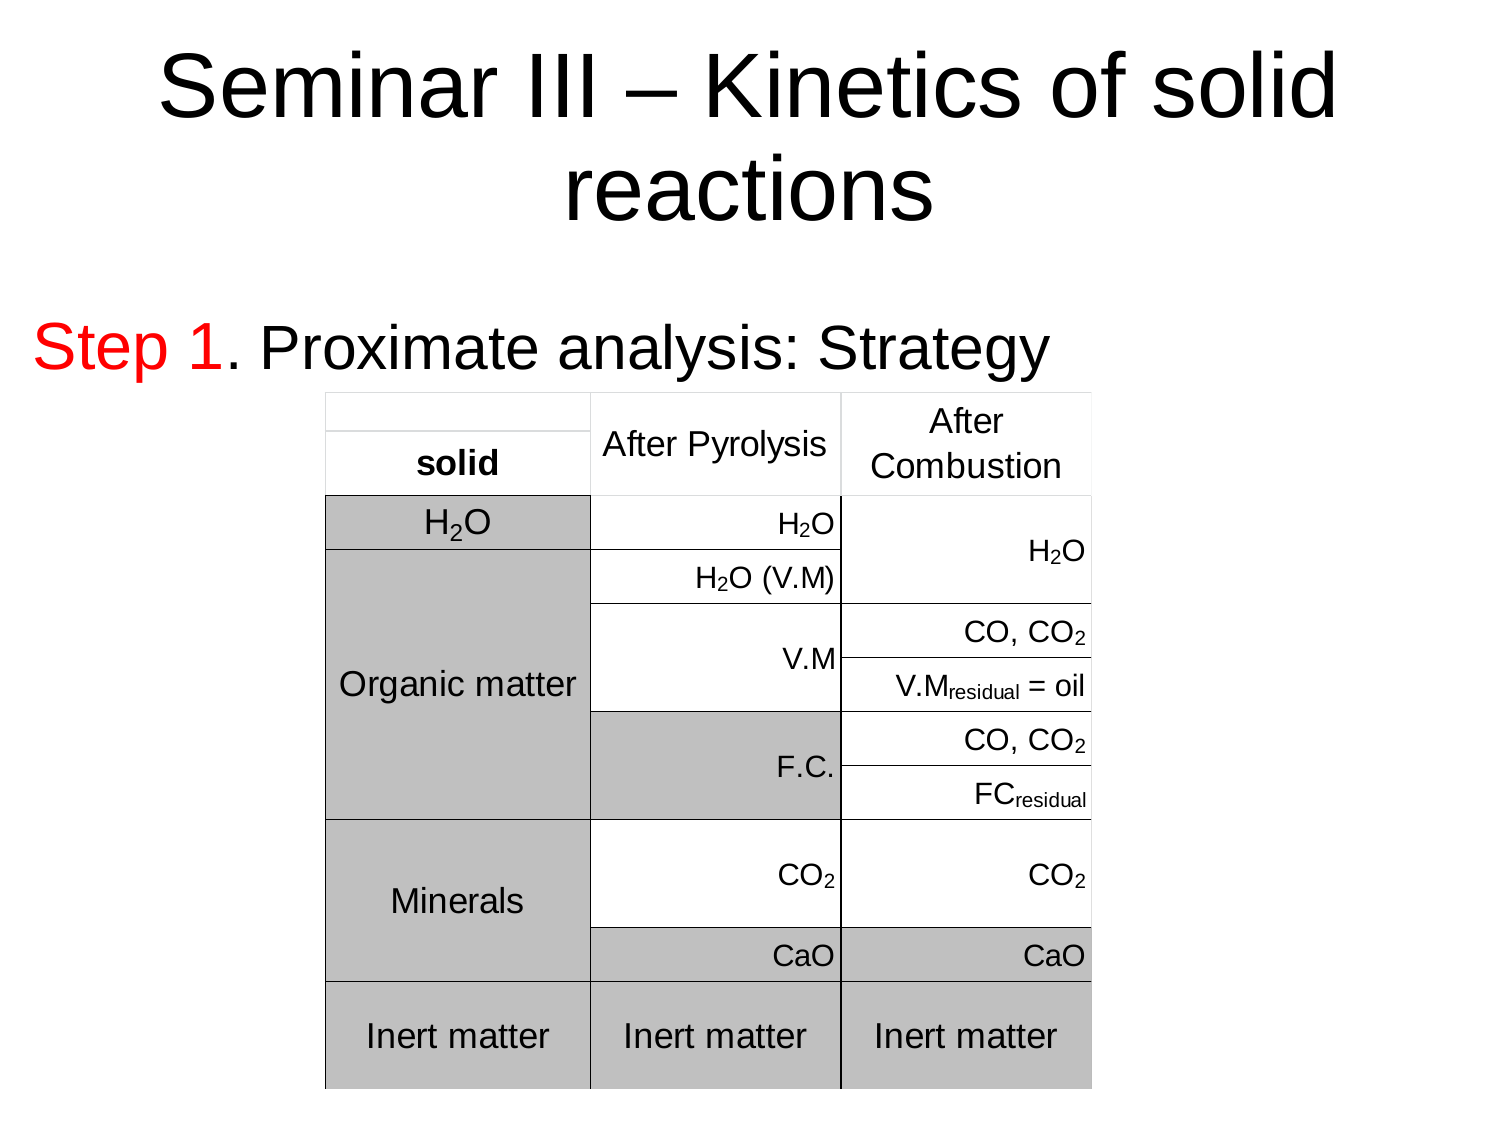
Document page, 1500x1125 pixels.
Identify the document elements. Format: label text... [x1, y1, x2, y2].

text_box Step 1. Proximate analysis: Strategy [17, 255, 1471, 391]
picture [324, 391, 1093, 1091]
title Seminar III – Kinetics of solid reactions [75, 44, 1425, 233]
